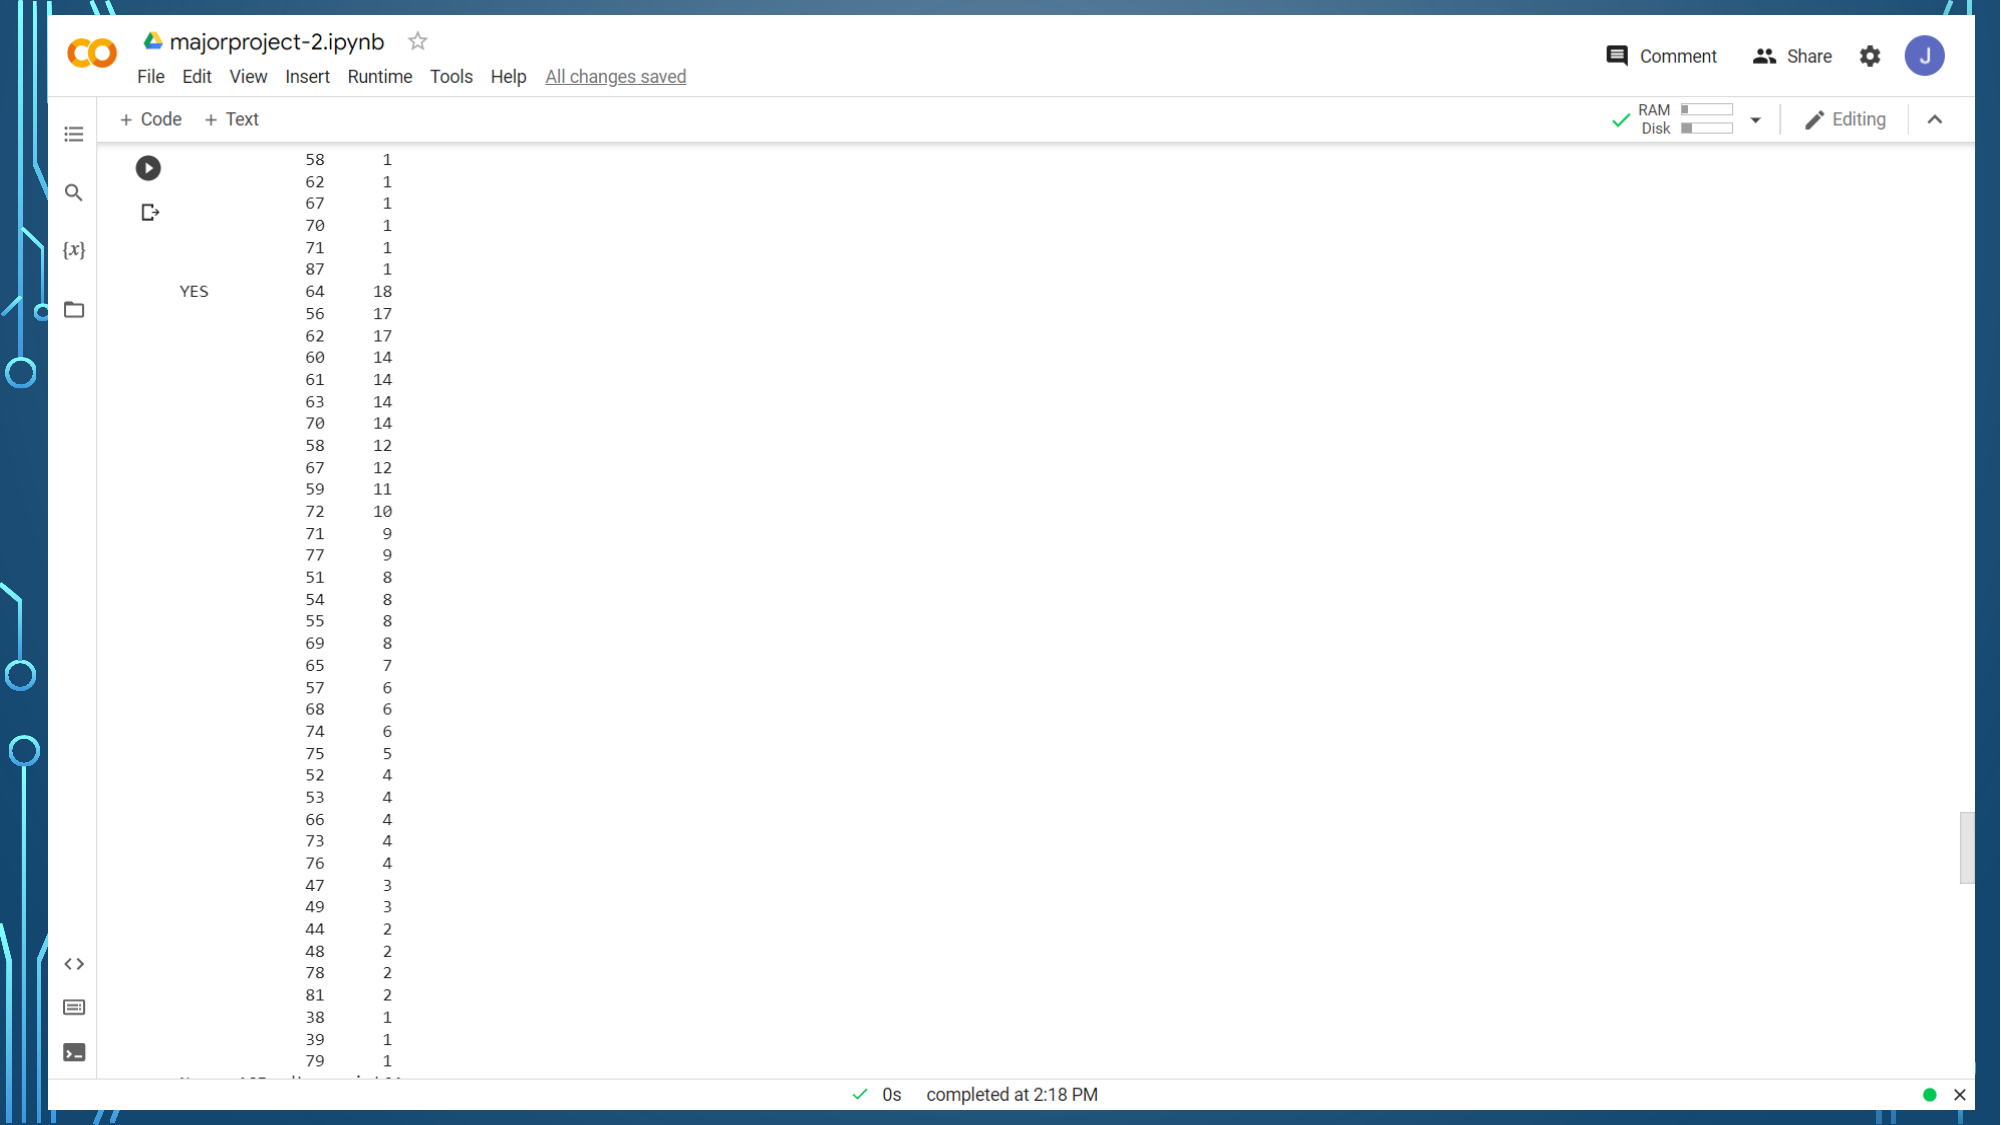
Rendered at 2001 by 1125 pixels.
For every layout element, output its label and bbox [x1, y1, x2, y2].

list [48, 15, 1976, 1110]
